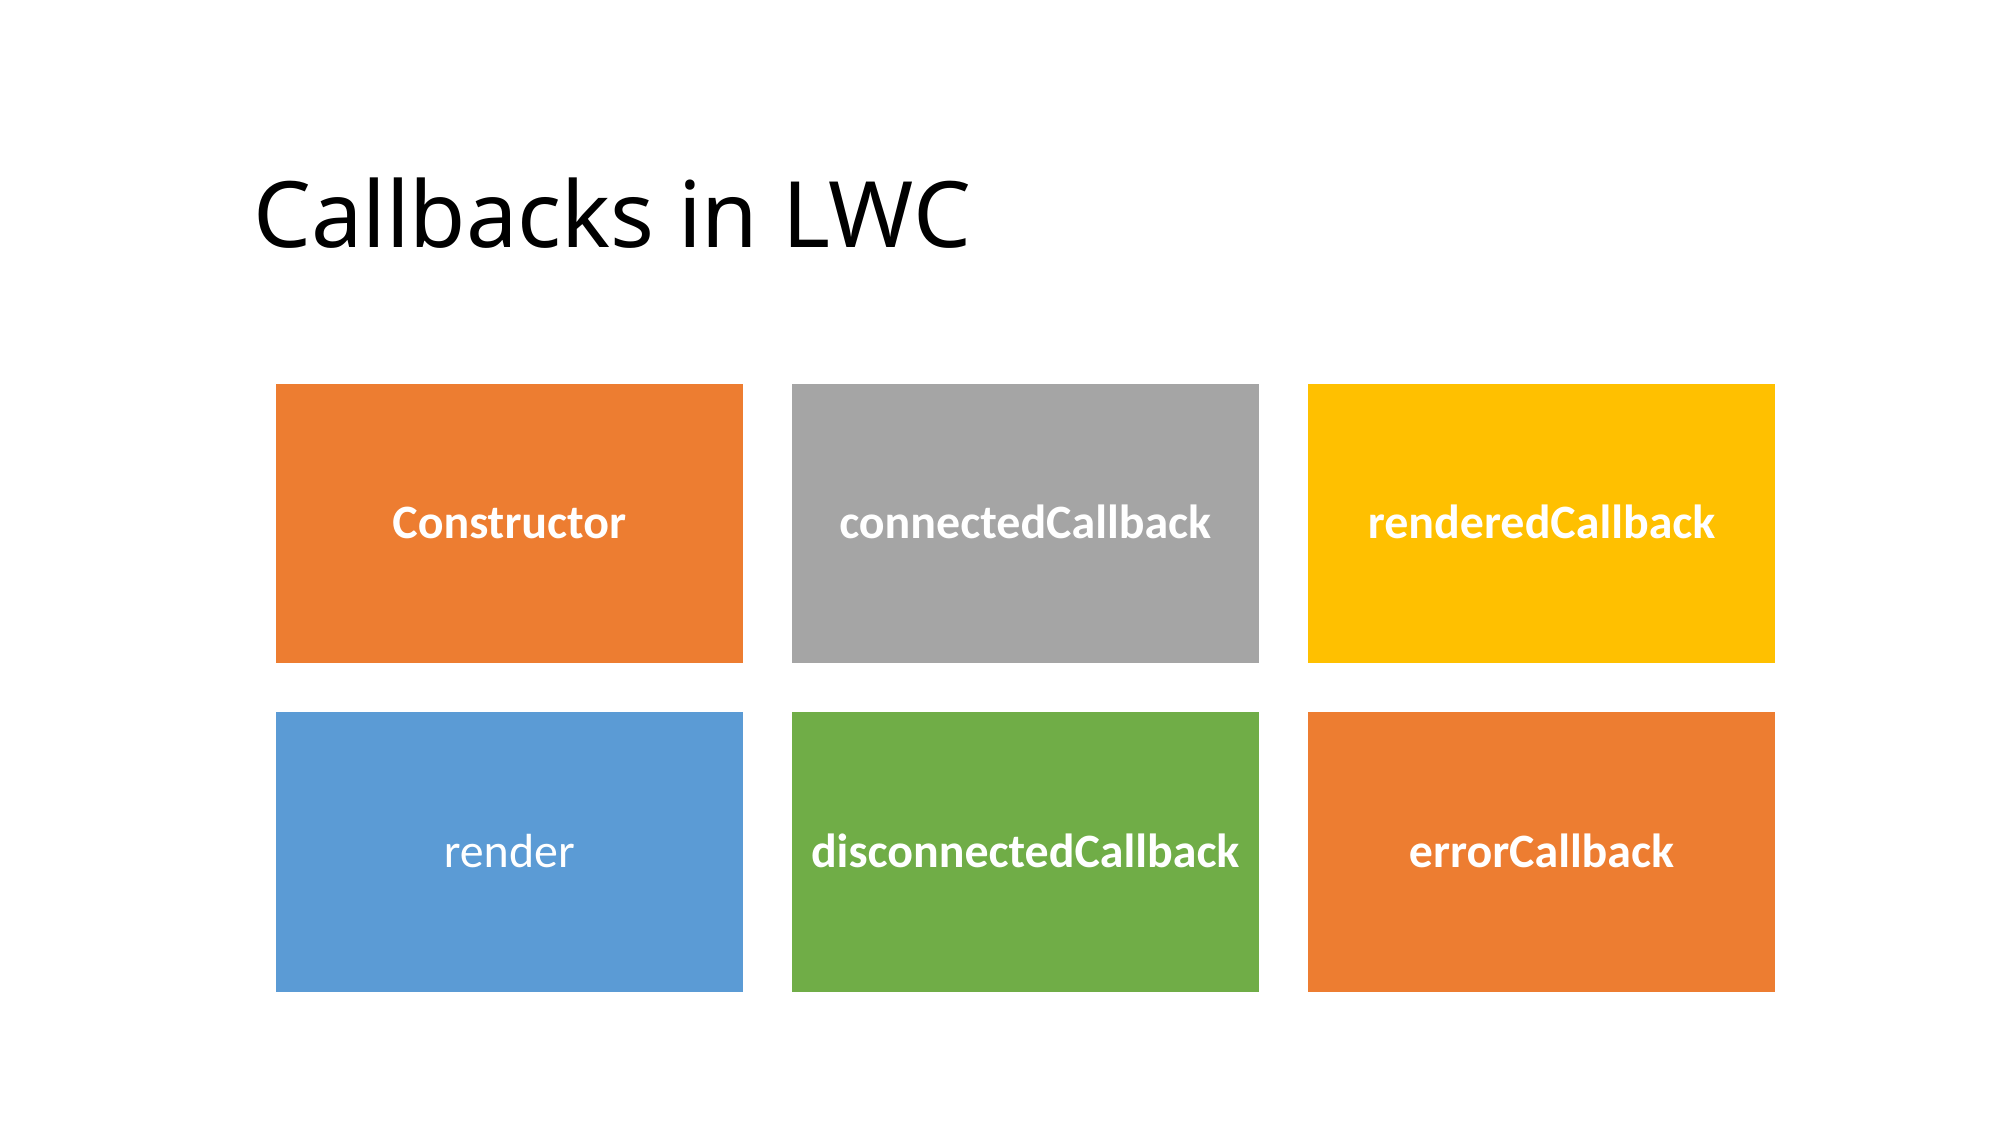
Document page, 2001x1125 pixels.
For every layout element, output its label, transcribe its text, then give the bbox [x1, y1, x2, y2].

title Callbacks in LWC [238, 131, 1814, 305]
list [237, 382, 1814, 994]
